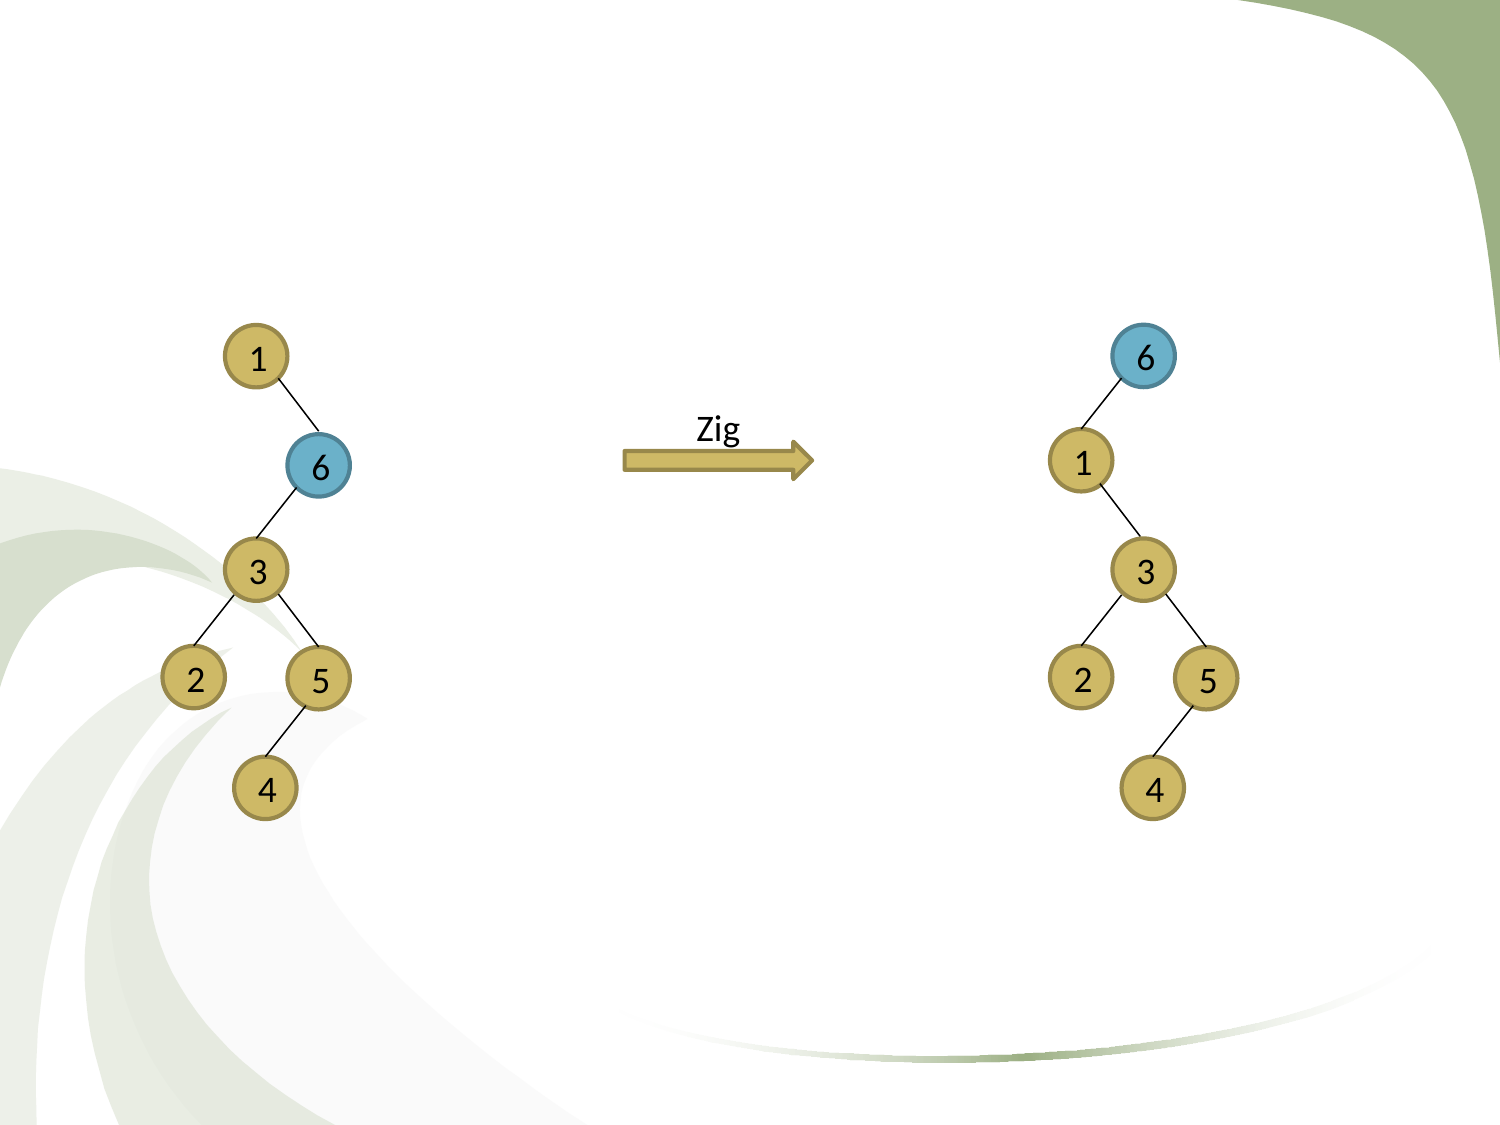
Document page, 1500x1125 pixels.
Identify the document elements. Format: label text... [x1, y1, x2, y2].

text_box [193, 594, 235, 647]
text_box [255, 487, 297, 539]
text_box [278, 593, 319, 648]
text_box 3 [222, 536, 290, 603]
text_box 4 [232, 754, 299, 822]
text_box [1080, 594, 1122, 647]
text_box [265, 705, 306, 757]
text_box 5 [1172, 645, 1240, 712]
text_box Zig [681, 396, 756, 457]
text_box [1152, 705, 1194, 757]
text_box 1 [1047, 427, 1115, 494]
text_box 3 [1110, 536, 1177, 603]
text_box 6 [285, 432, 352, 499]
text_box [278, 378, 319, 432]
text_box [1080, 377, 1122, 430]
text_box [1099, 483, 1141, 537]
text_box 4 [1119, 755, 1187, 822]
text_box 2 [1047, 644, 1115, 711]
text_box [1165, 593, 1207, 648]
text_box [622, 439, 815, 482]
text_box 6 [1110, 322, 1177, 390]
text_box 1 [222, 322, 290, 390]
text_box 5 [285, 645, 352, 712]
text_box 2 [160, 644, 228, 711]
